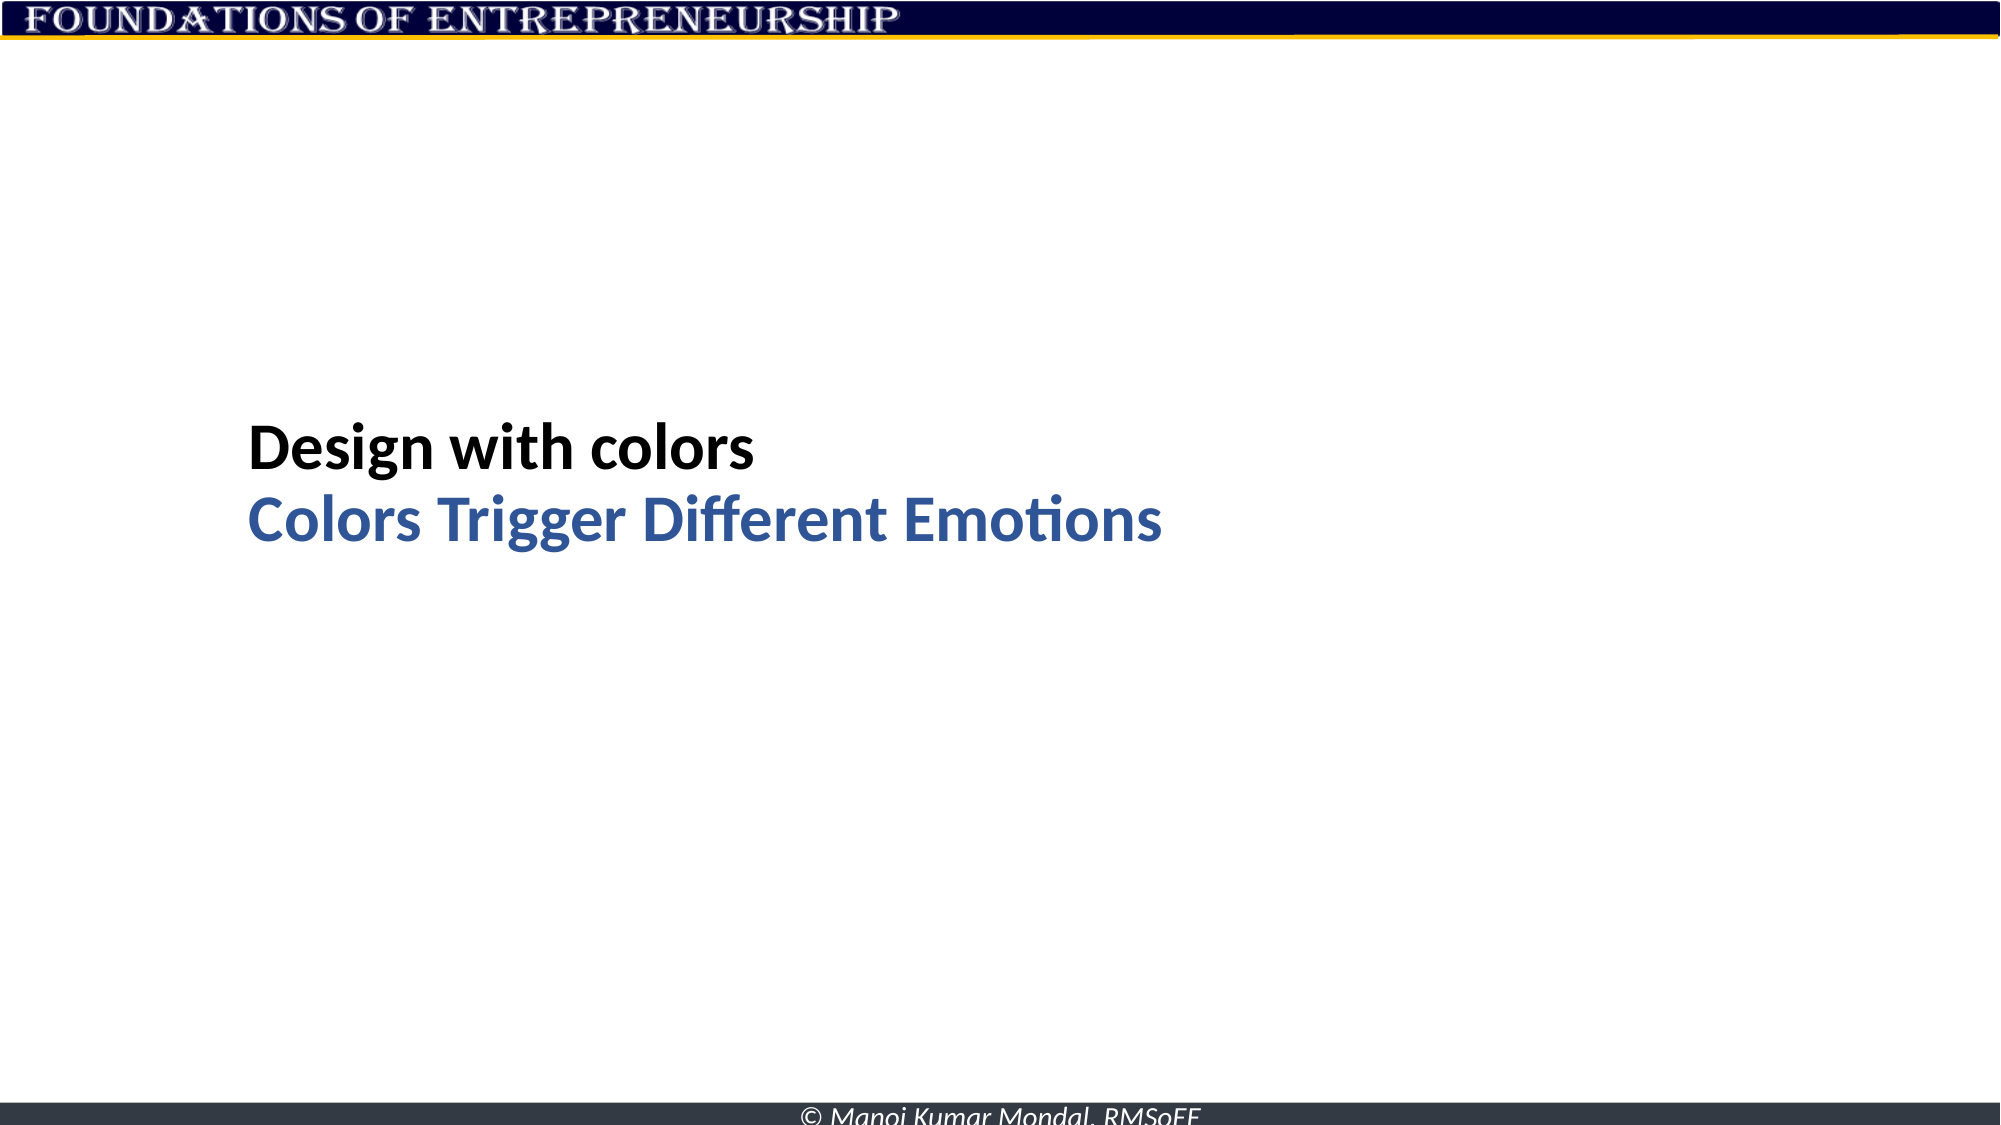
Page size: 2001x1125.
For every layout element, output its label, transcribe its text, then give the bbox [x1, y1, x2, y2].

title Design with colors Colors Trigger Different Emotions [234, 375, 1487, 593]
picture [0, 0, 2000, 42]
